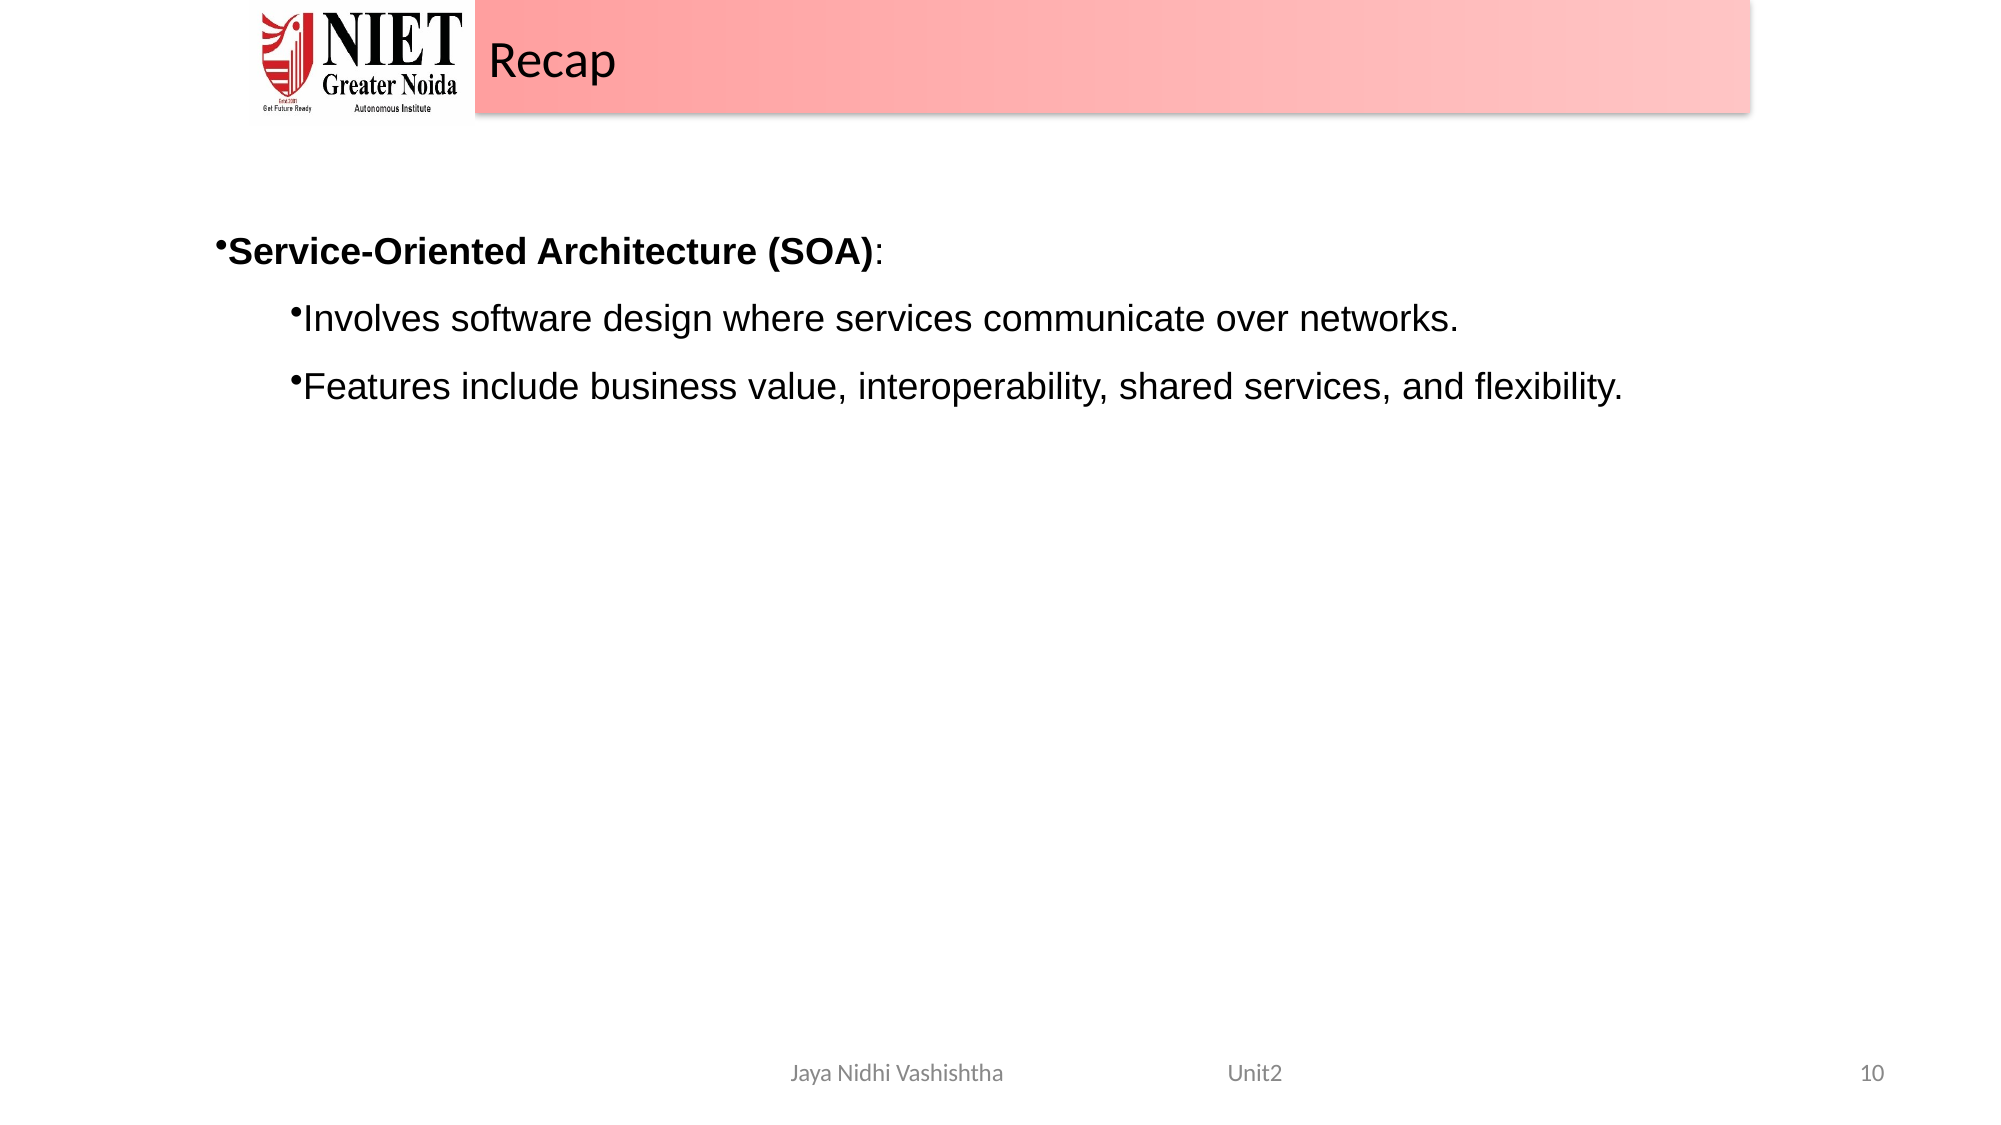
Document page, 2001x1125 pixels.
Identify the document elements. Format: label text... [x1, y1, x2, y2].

slide_number 10 [1853, 1060, 1894, 1090]
picture [249, 0, 476, 127]
slide_number Jaya Nidhi Vashishtha [788, 1042, 1146, 1125]
text_box Service-Oriented Architecture (SOA): Involves software design where services communicate over networks. Features include business value, interoperability, shared services, and flexibility. [199, 196, 1700, 415]
text_box Unit2 [1225, 1060, 1286, 1087]
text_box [476, 0, 1756, 127]
